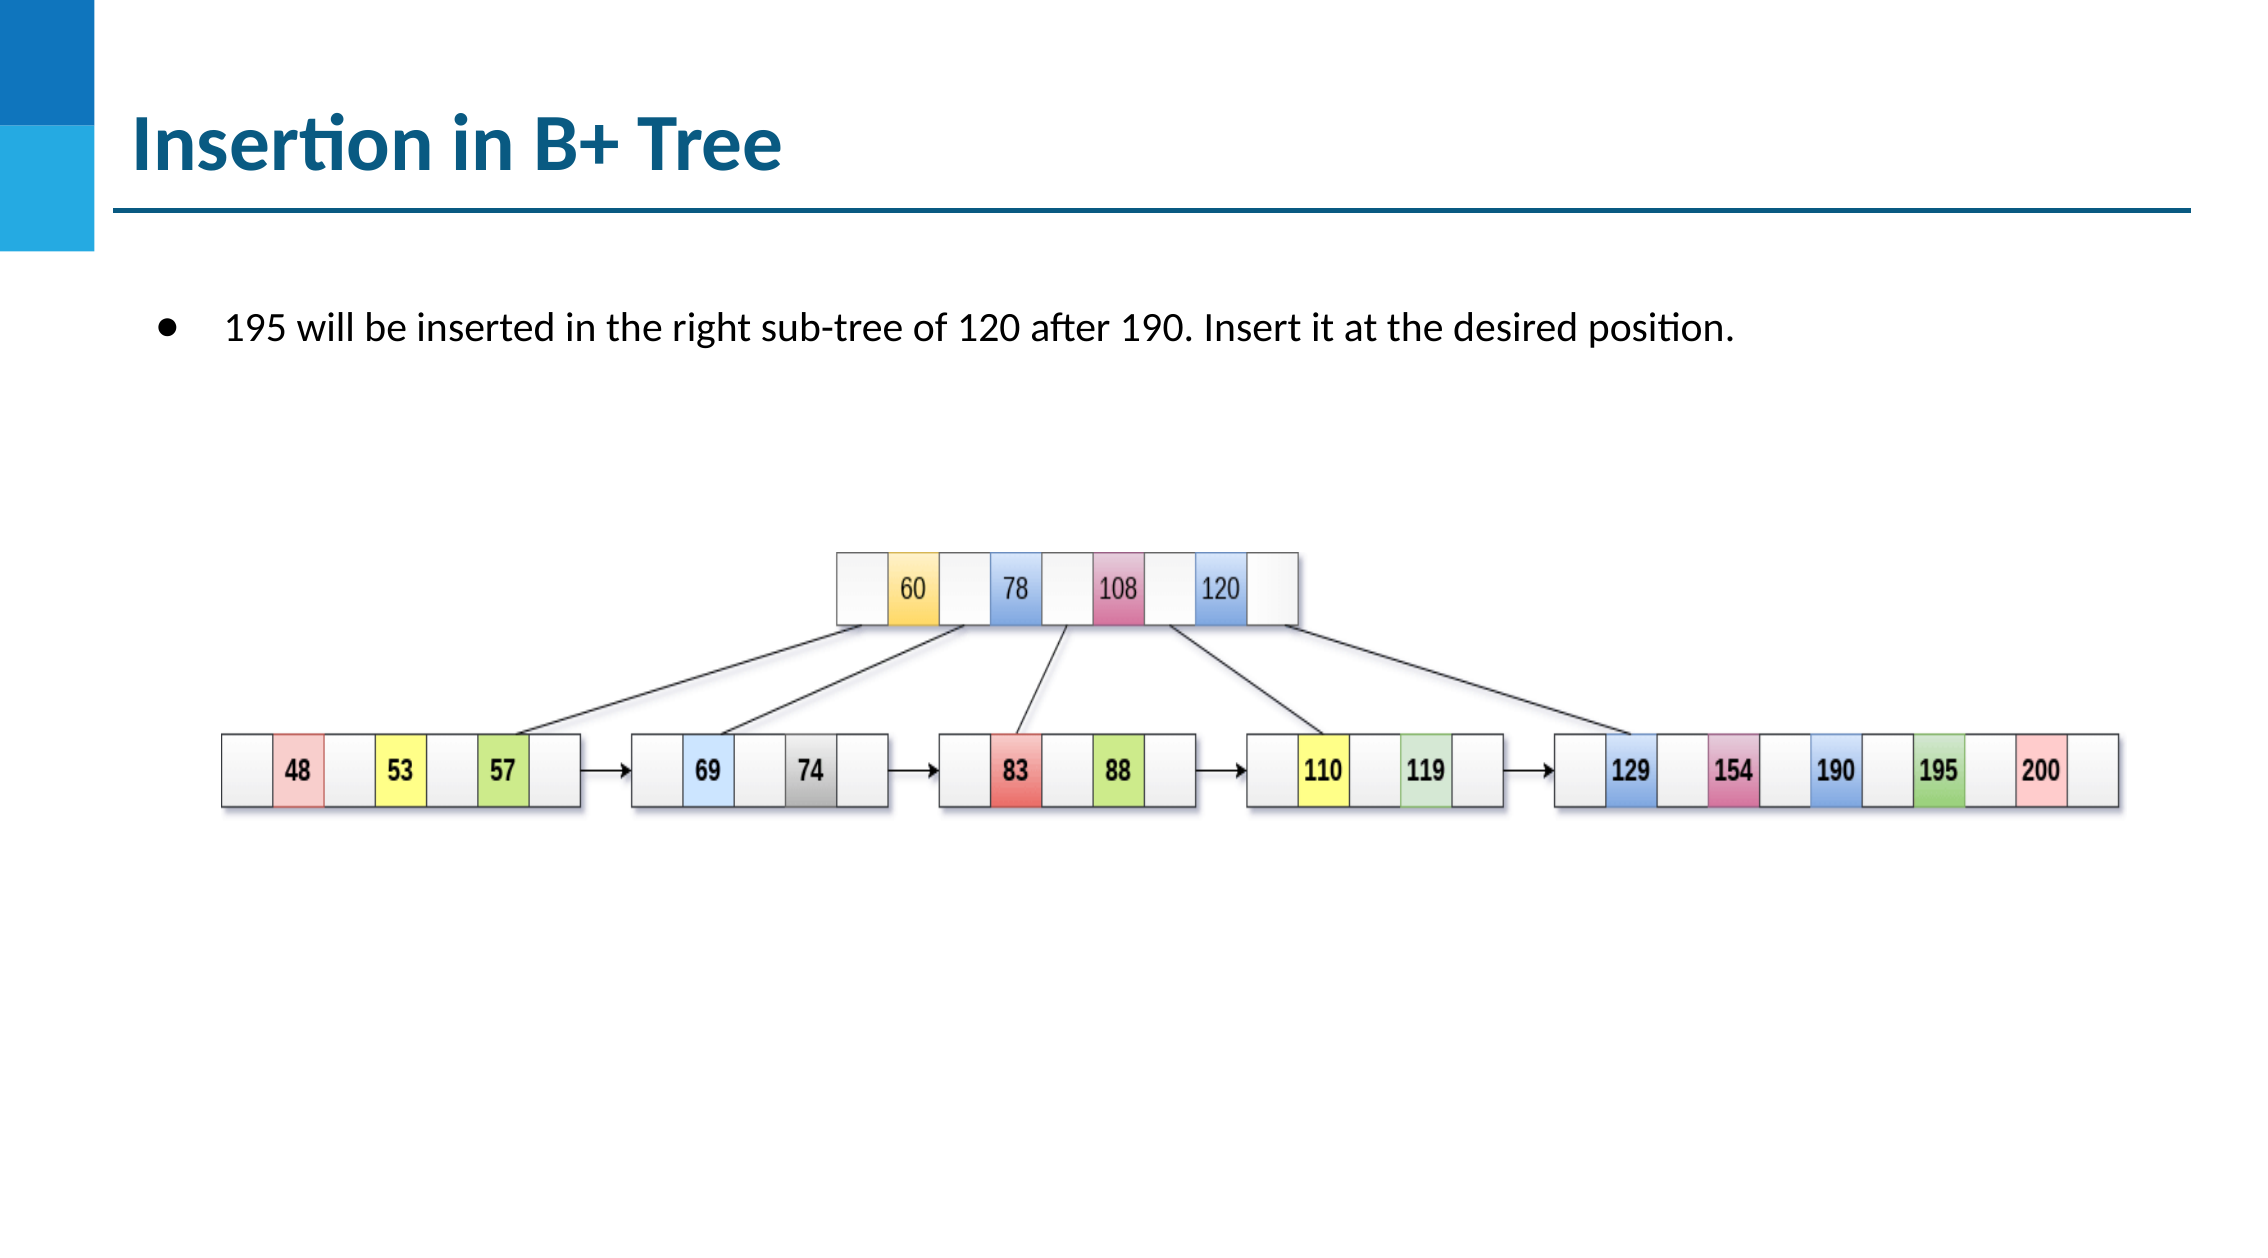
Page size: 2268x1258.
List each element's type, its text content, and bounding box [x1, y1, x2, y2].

picture [221, 552, 2127, 821]
title Insertion in B+ Tree [113, 70, 2025, 211]
list 195 will be inserted in the right sub-tree of 120 after 190. Insert it at the desired position. [113, 281, 2191, 1117]
